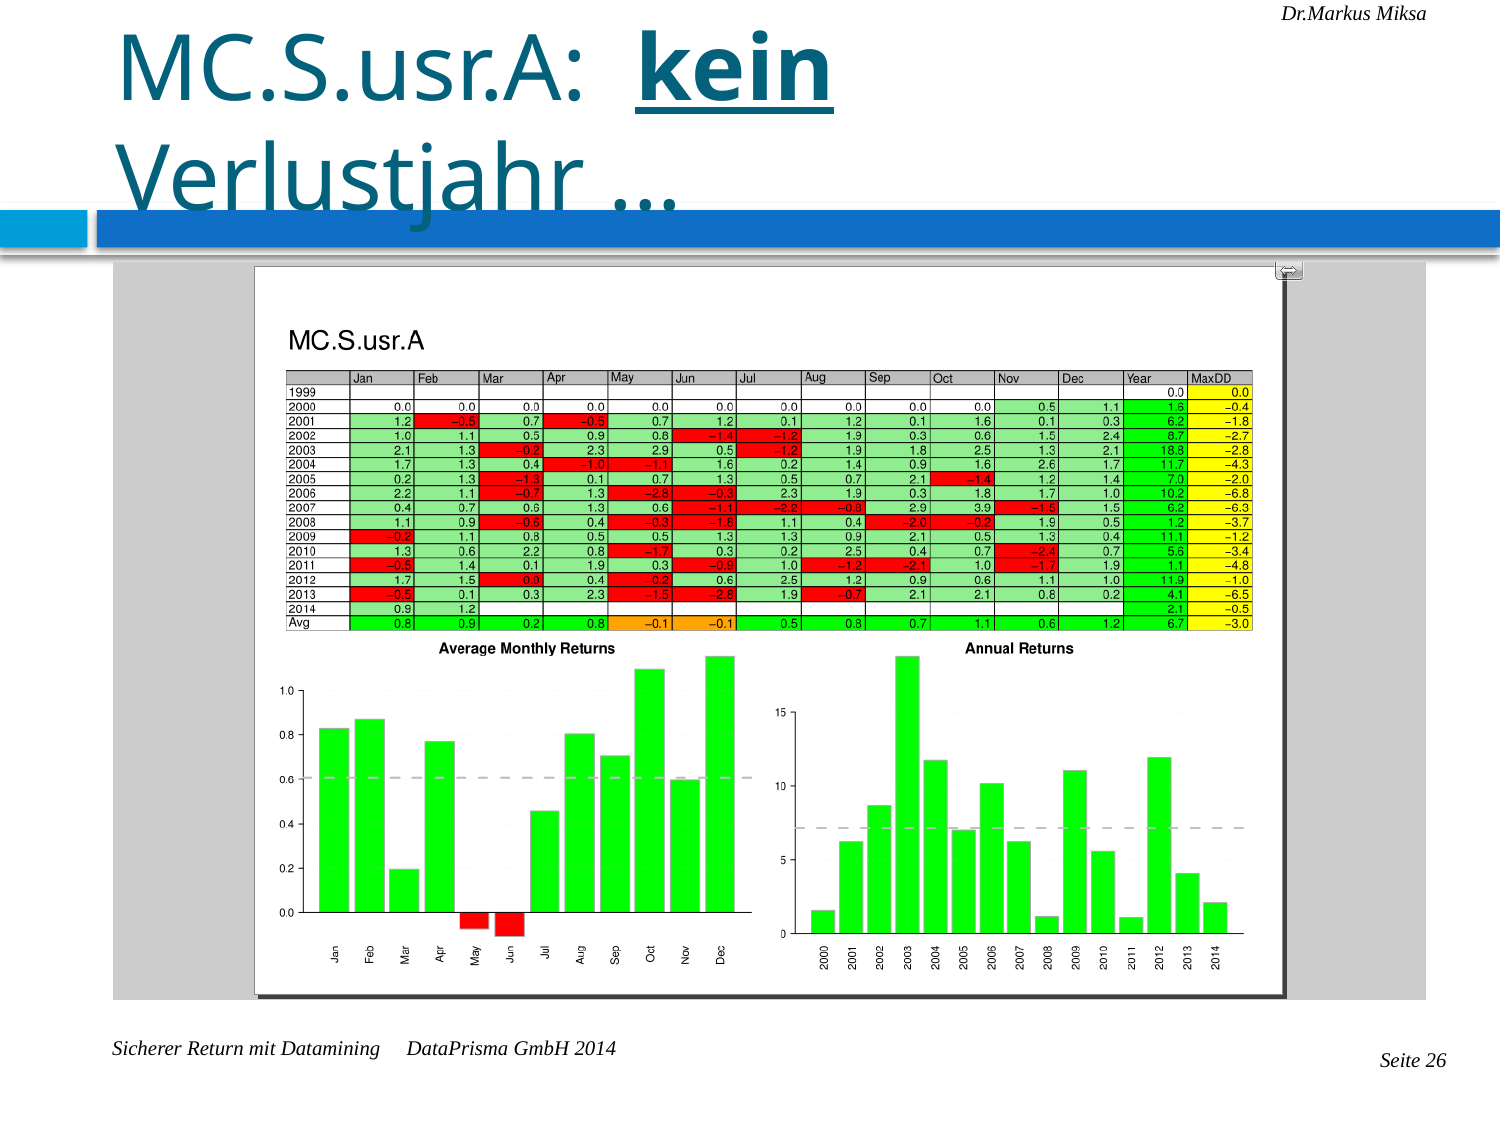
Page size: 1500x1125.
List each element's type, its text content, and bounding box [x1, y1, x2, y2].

title MC.S.usr.A: kein Verlustjahr ... [100, 37, 1438, 200]
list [113, 262, 1426, 1001]
